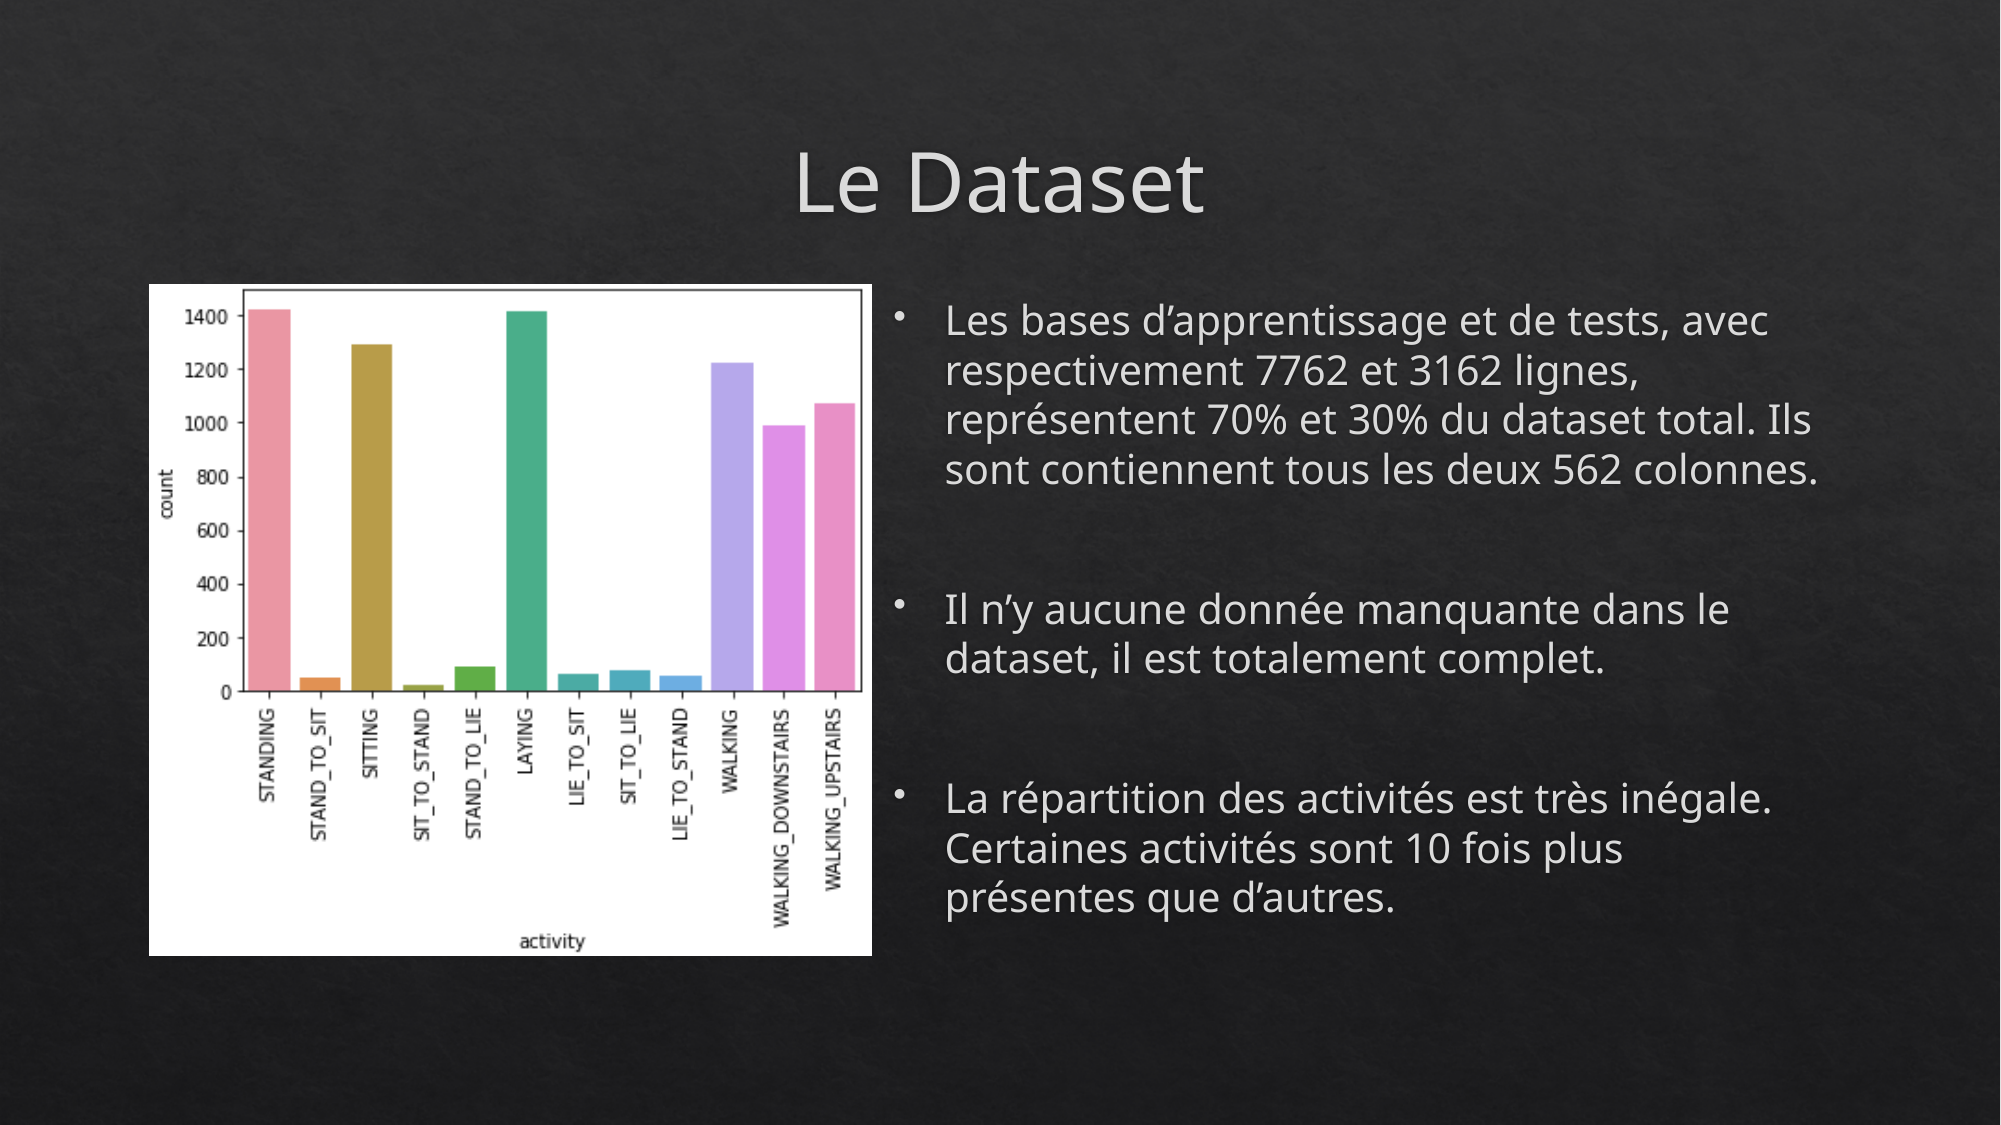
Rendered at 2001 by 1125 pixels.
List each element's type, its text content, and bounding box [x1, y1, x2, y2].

picture [149, 283, 872, 957]
list Les bases d’apprentissage et de tests, avec respectivement 7762 et 3162 lignes, représentent 70% et 30% du dataset total. Ils sont contiennent tous les deux 562 colonnes. Il n’y aucune donnée manquante dans le dataset, il est totalement complet. La répartition des activités est très inégale. Certaines activités sont 10 fois plus présentes que d’autres. [877, 287, 1841, 953]
title Le Dataset [149, 99, 1849, 260]
